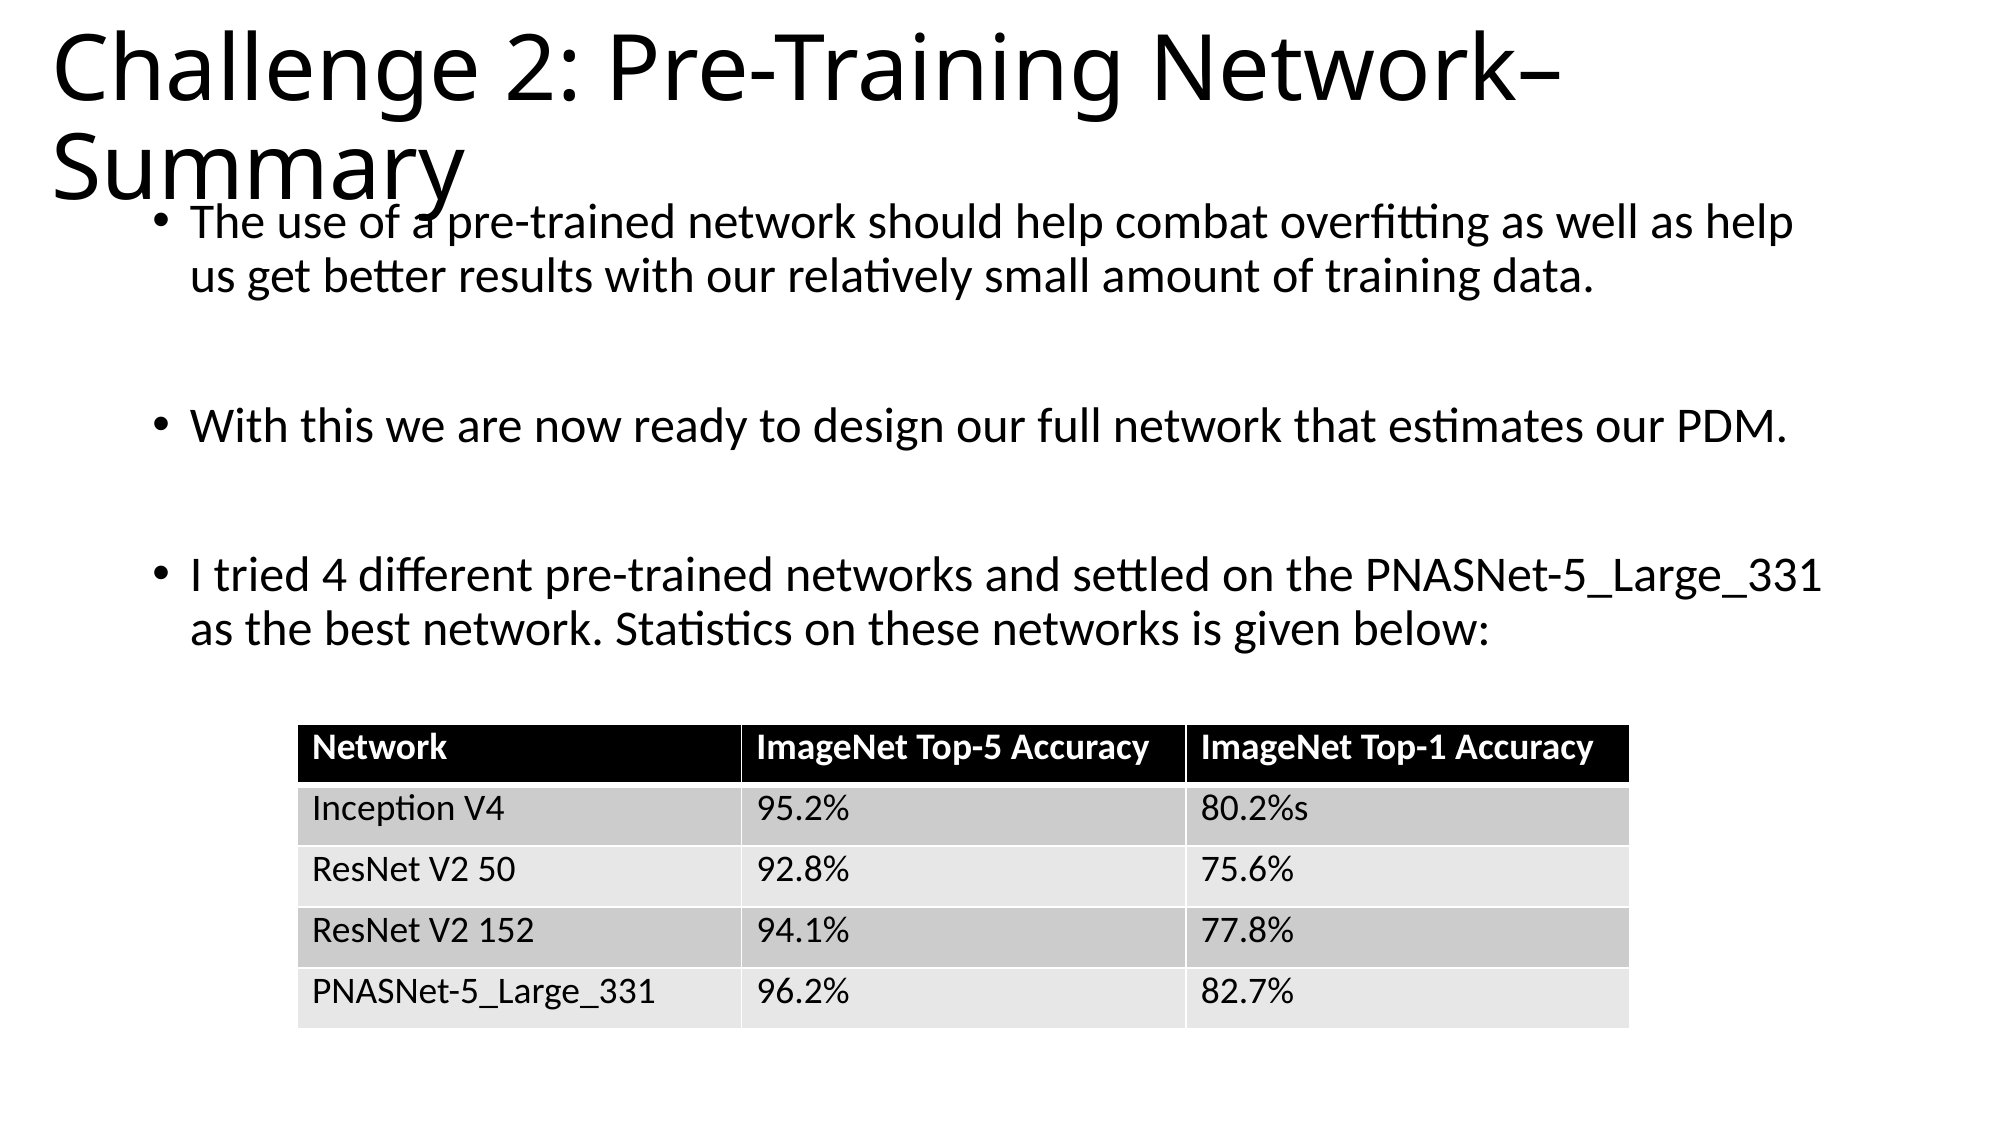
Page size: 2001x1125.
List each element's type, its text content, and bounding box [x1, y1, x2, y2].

table_cell 77.8% [1187, 908, 1629, 967]
table_header ImageNet Top-5 Accuracy [742, 725, 1185, 782]
title Challenge 2: Pre-Training Network– Summary [36, 11, 1762, 230]
table_cell Inception V4 [298, 788, 741, 845]
table_cell 80.2%s [1187, 788, 1629, 845]
table_cell 75.6% [1187, 847, 1629, 906]
table_cell PNASNet-5_Large_331 [298, 969, 741, 1028]
list The use of a pre-trained network should help combat overfitting as well as help us get better results with our relatively small amount of training data. With this we are now ready to design our full network that estimates our PDM. I tried 4 different pre-trained networks and settled on the PNASNet-5_Large_331 as the best network. Statistics on these networks is given below: [137, 187, 1863, 1075]
table_header ImageNet Top-1 Accuracy [1187, 725, 1629, 782]
table_cell ResNet V2 50 [298, 847, 741, 906]
table_cell 94.1% [742, 908, 1185, 967]
table_header Network [298, 725, 741, 782]
table_cell 82.7% [1187, 969, 1629, 1028]
table_cell 92.8% [742, 847, 1185, 906]
table_cell ResNet V2 152 [298, 908, 741, 967]
table_cell 95.2% [742, 788, 1185, 845]
table_cell 96.2% [742, 969, 1185, 1028]
